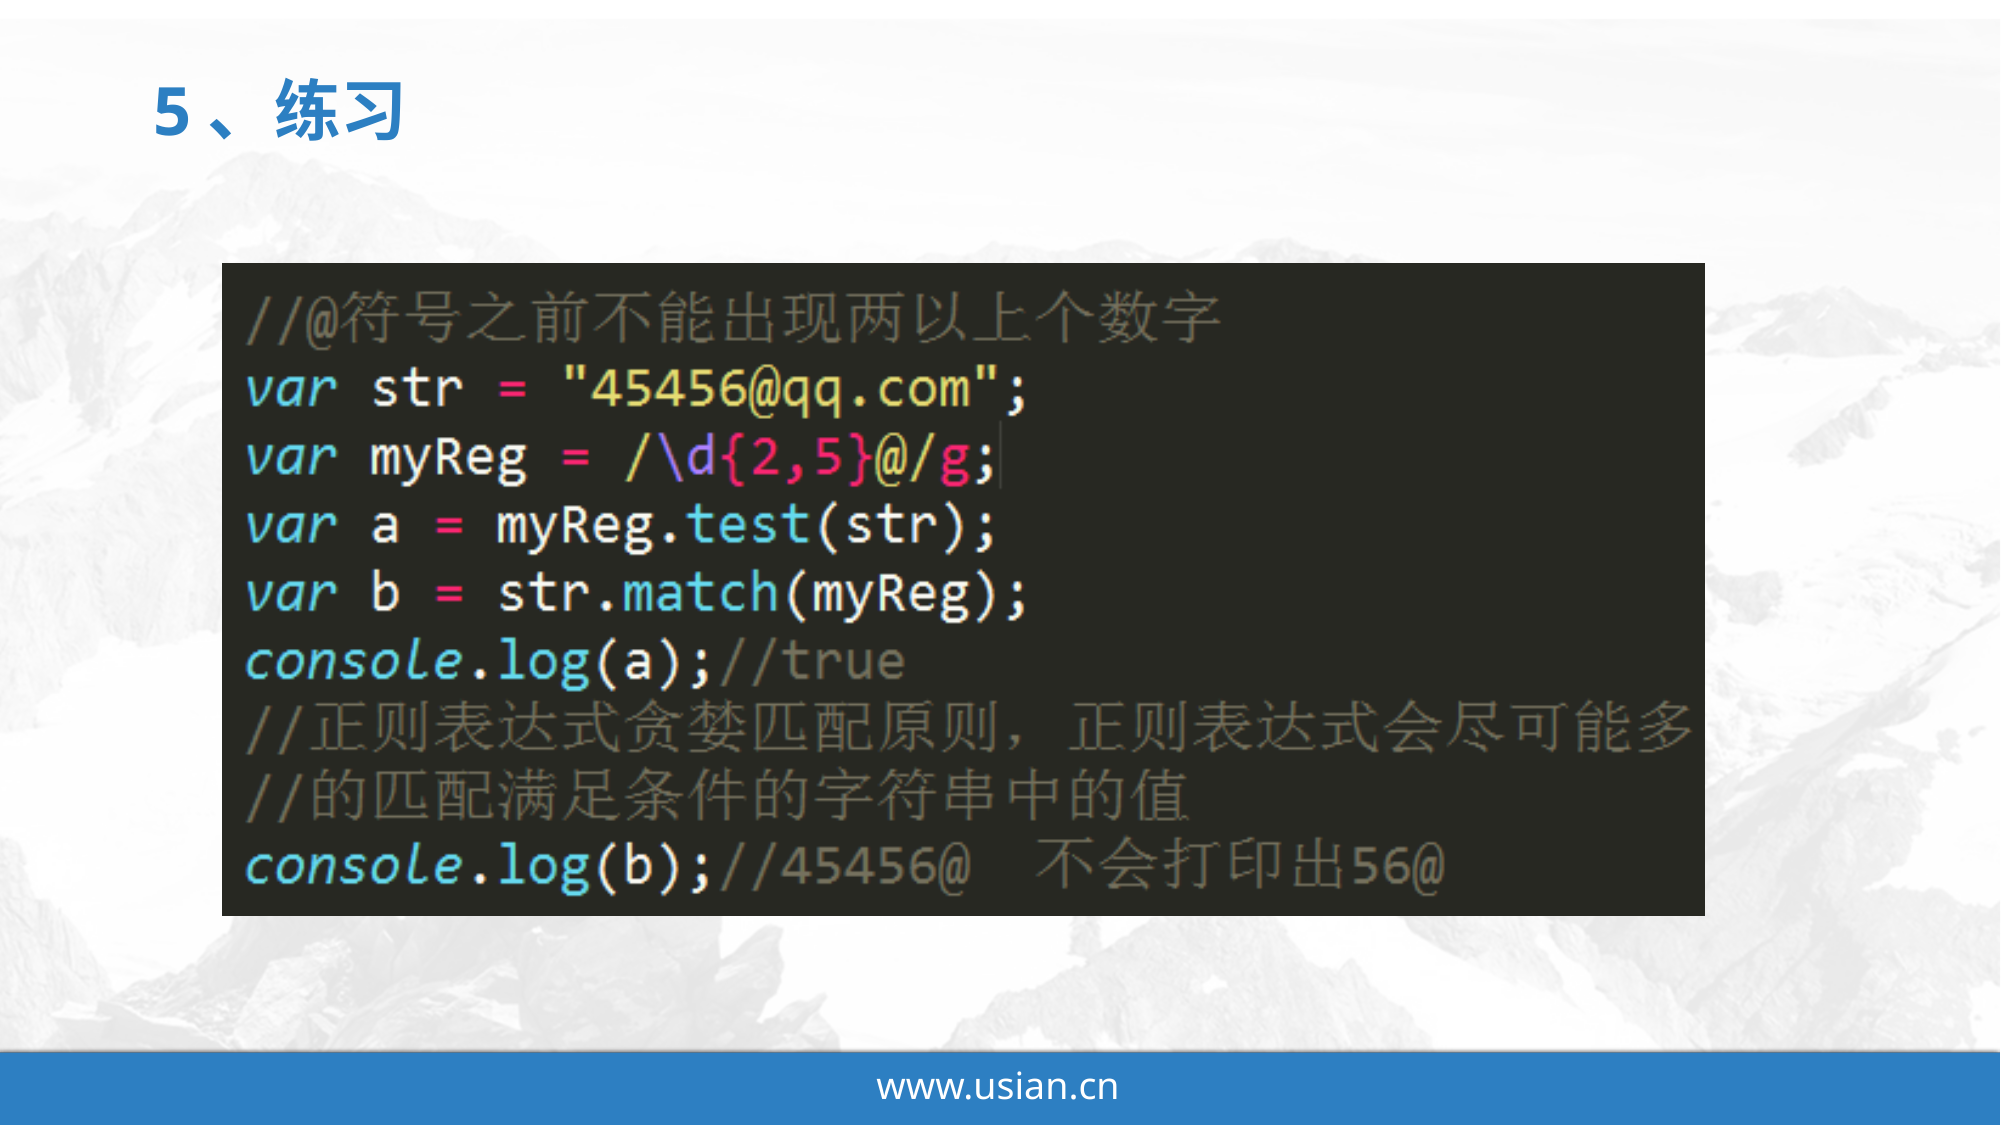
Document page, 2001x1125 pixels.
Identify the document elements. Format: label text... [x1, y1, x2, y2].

picture [0, 0, 2001, 1125]
list [137, 246, 1863, 1014]
title 5、练习 [138, 59, 1202, 168]
